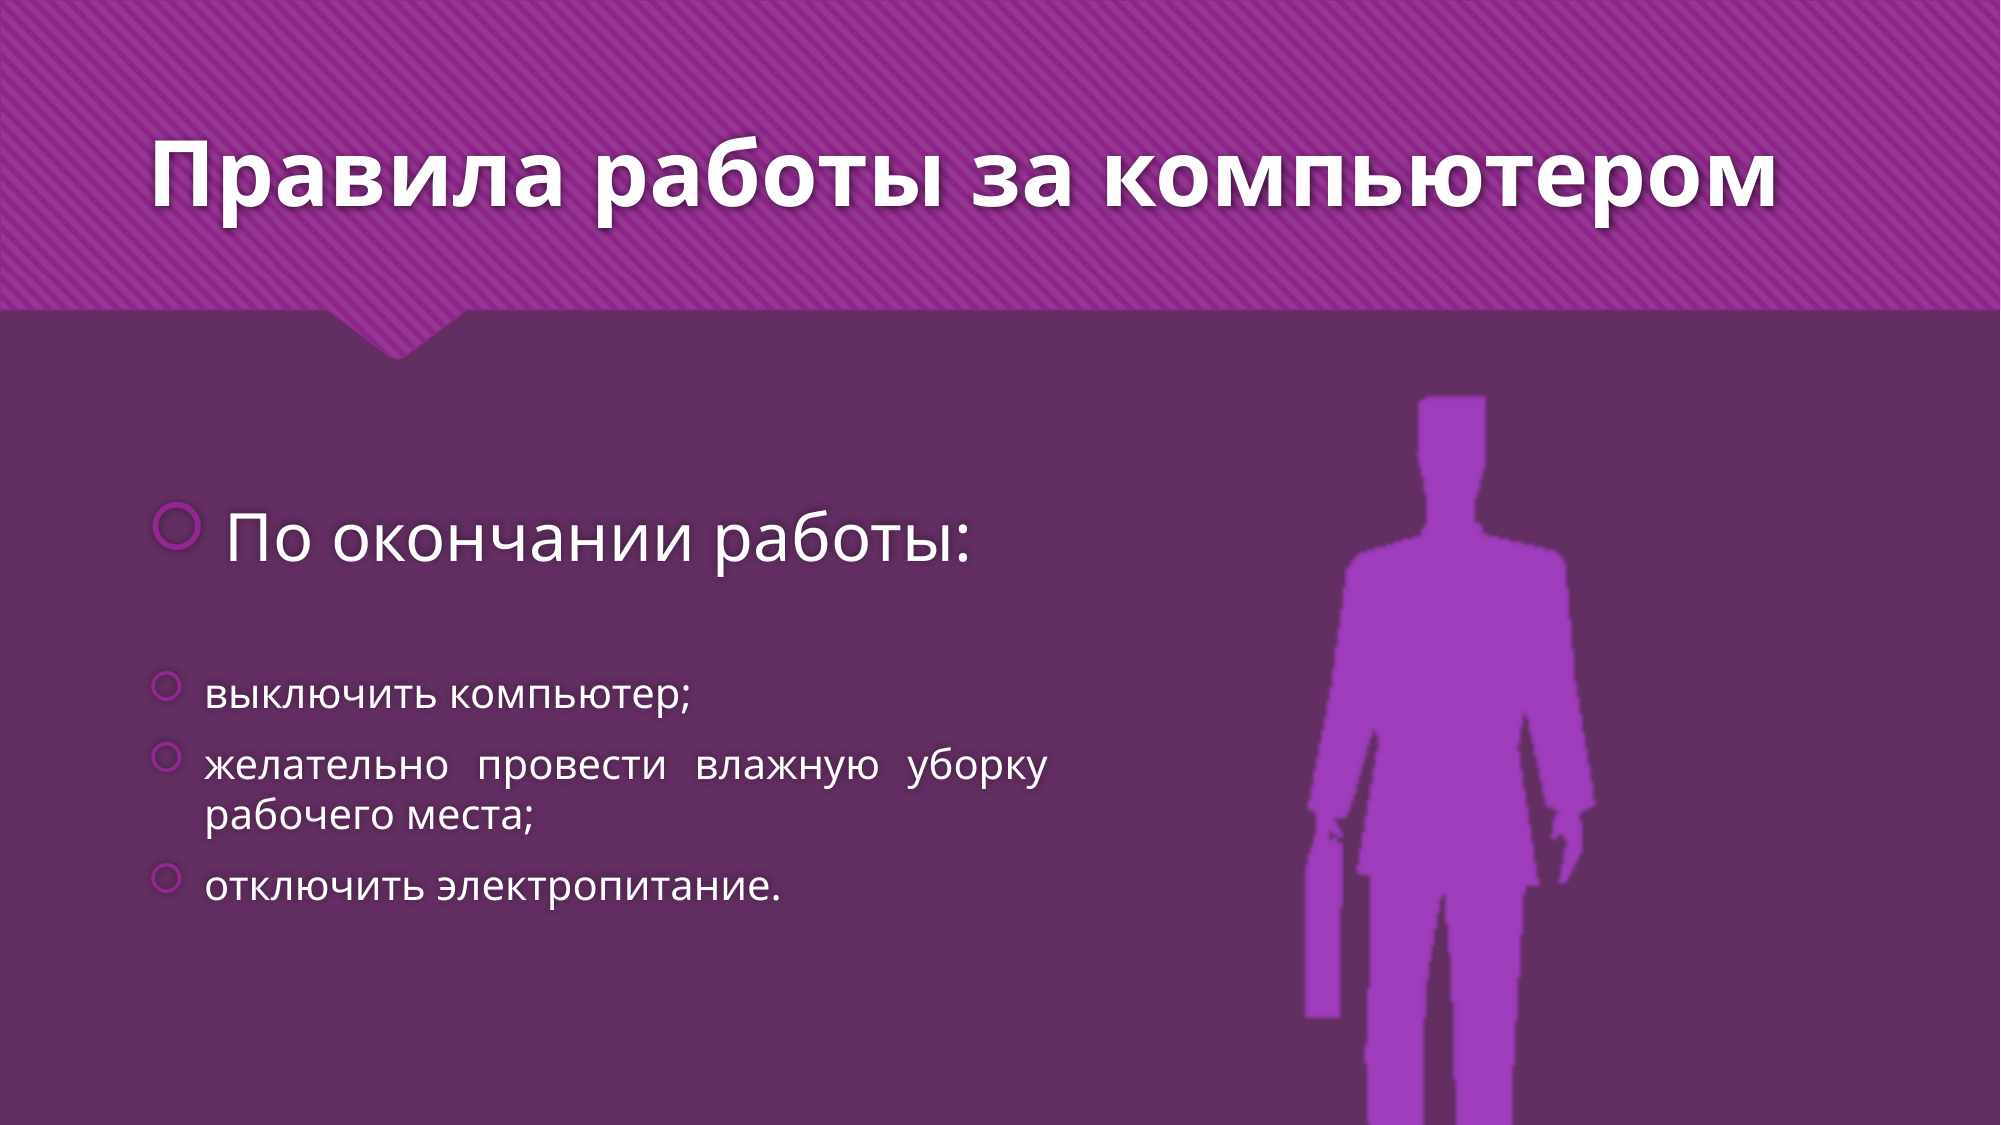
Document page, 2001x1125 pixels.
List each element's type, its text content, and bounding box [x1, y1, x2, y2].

list По окон­ча­нии ра­бо­ты: вы­клю­чить ком­пью­тер; же­ла­тель­но про­ве­сти влаж­ную убор­ку ра­бо­че­го места; от­клю­чить элек­тро­пи­та­ние. [132, 364, 1063, 1039]
picture [1093, 265, 1783, 1125]
title Правила работы за компьютером [132, 73, 1868, 233]
